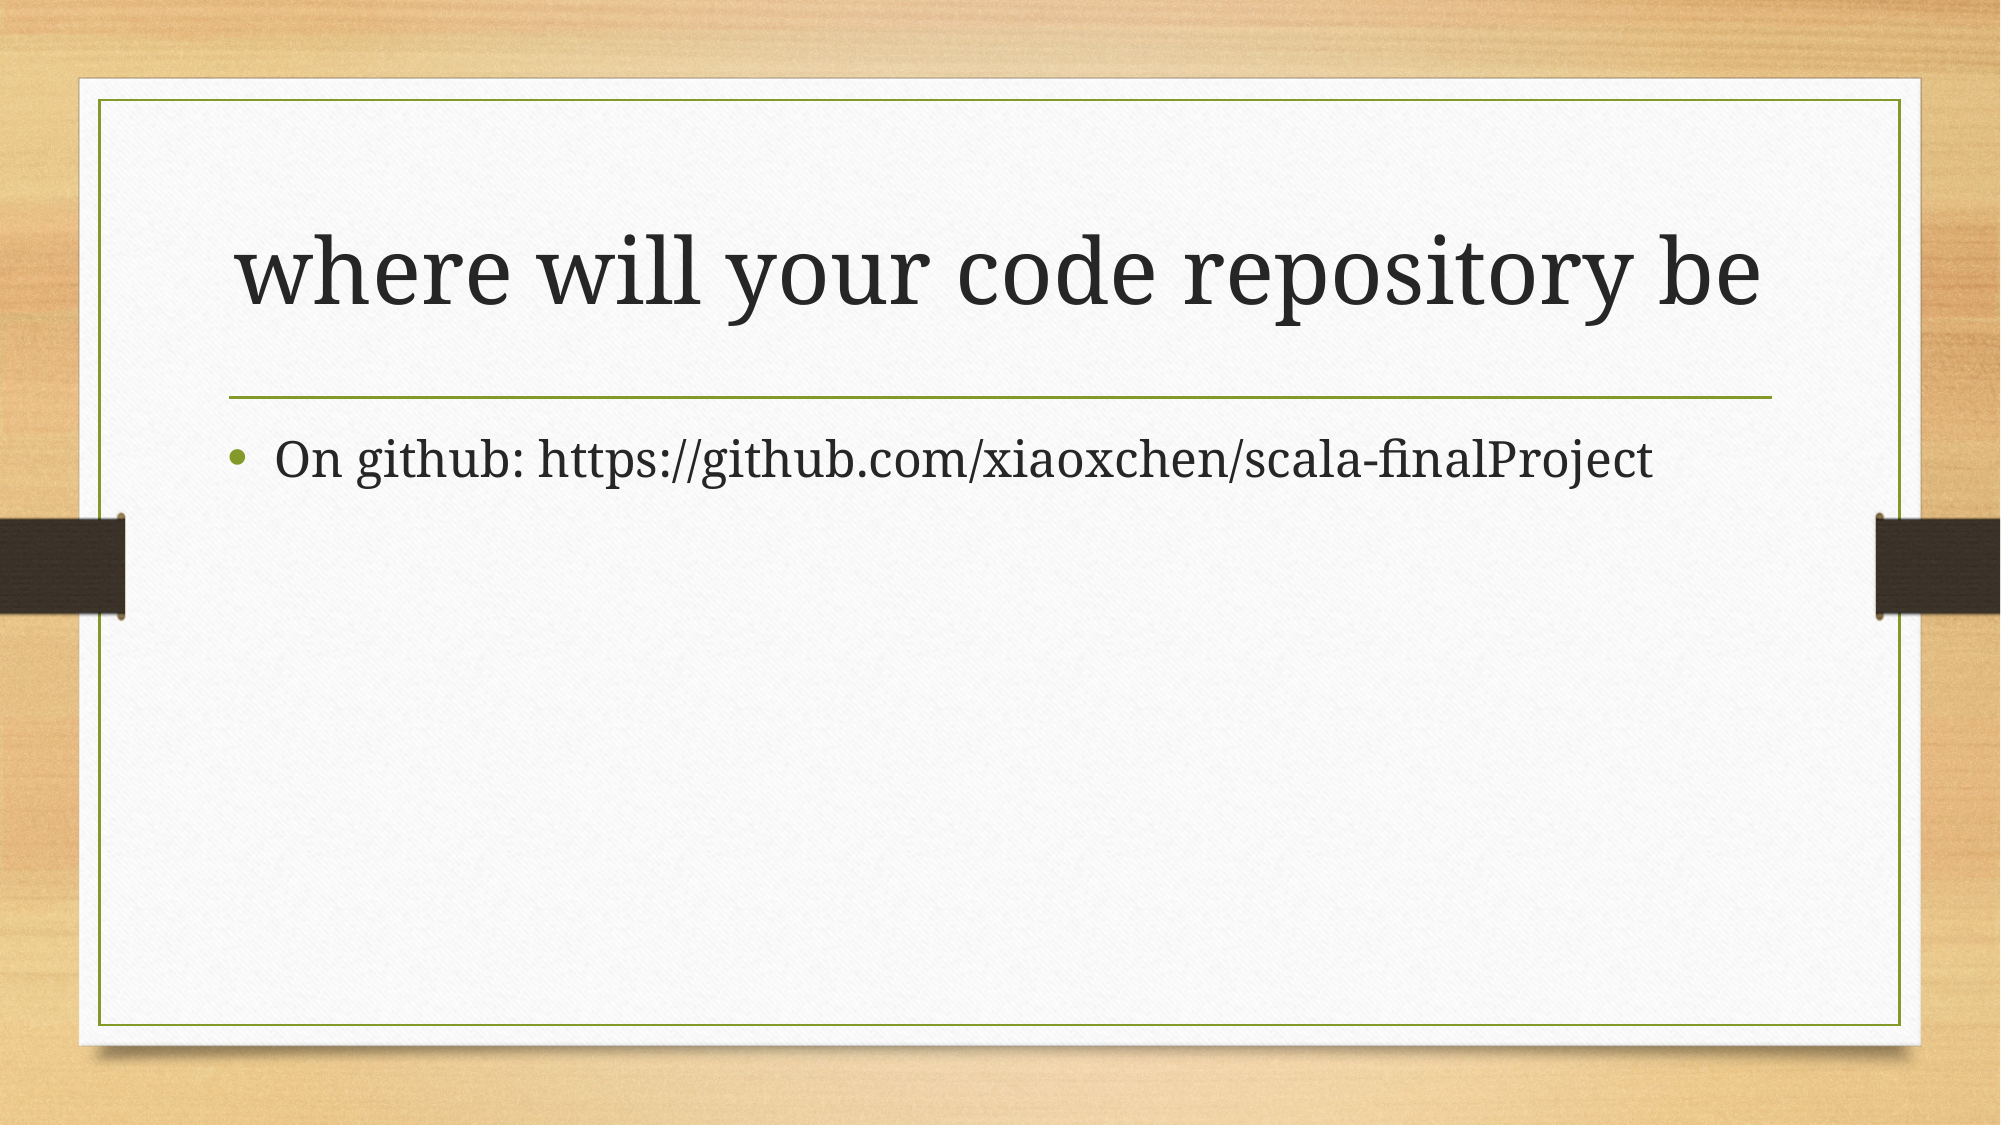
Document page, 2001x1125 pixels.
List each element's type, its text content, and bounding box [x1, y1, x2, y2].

list On github: https://github.com/xiaoxchen/scala-finalProject [212, 419, 1788, 964]
title where will your code repository be [212, 161, 1788, 375]
picture [0, 0, 2001, 1125]
